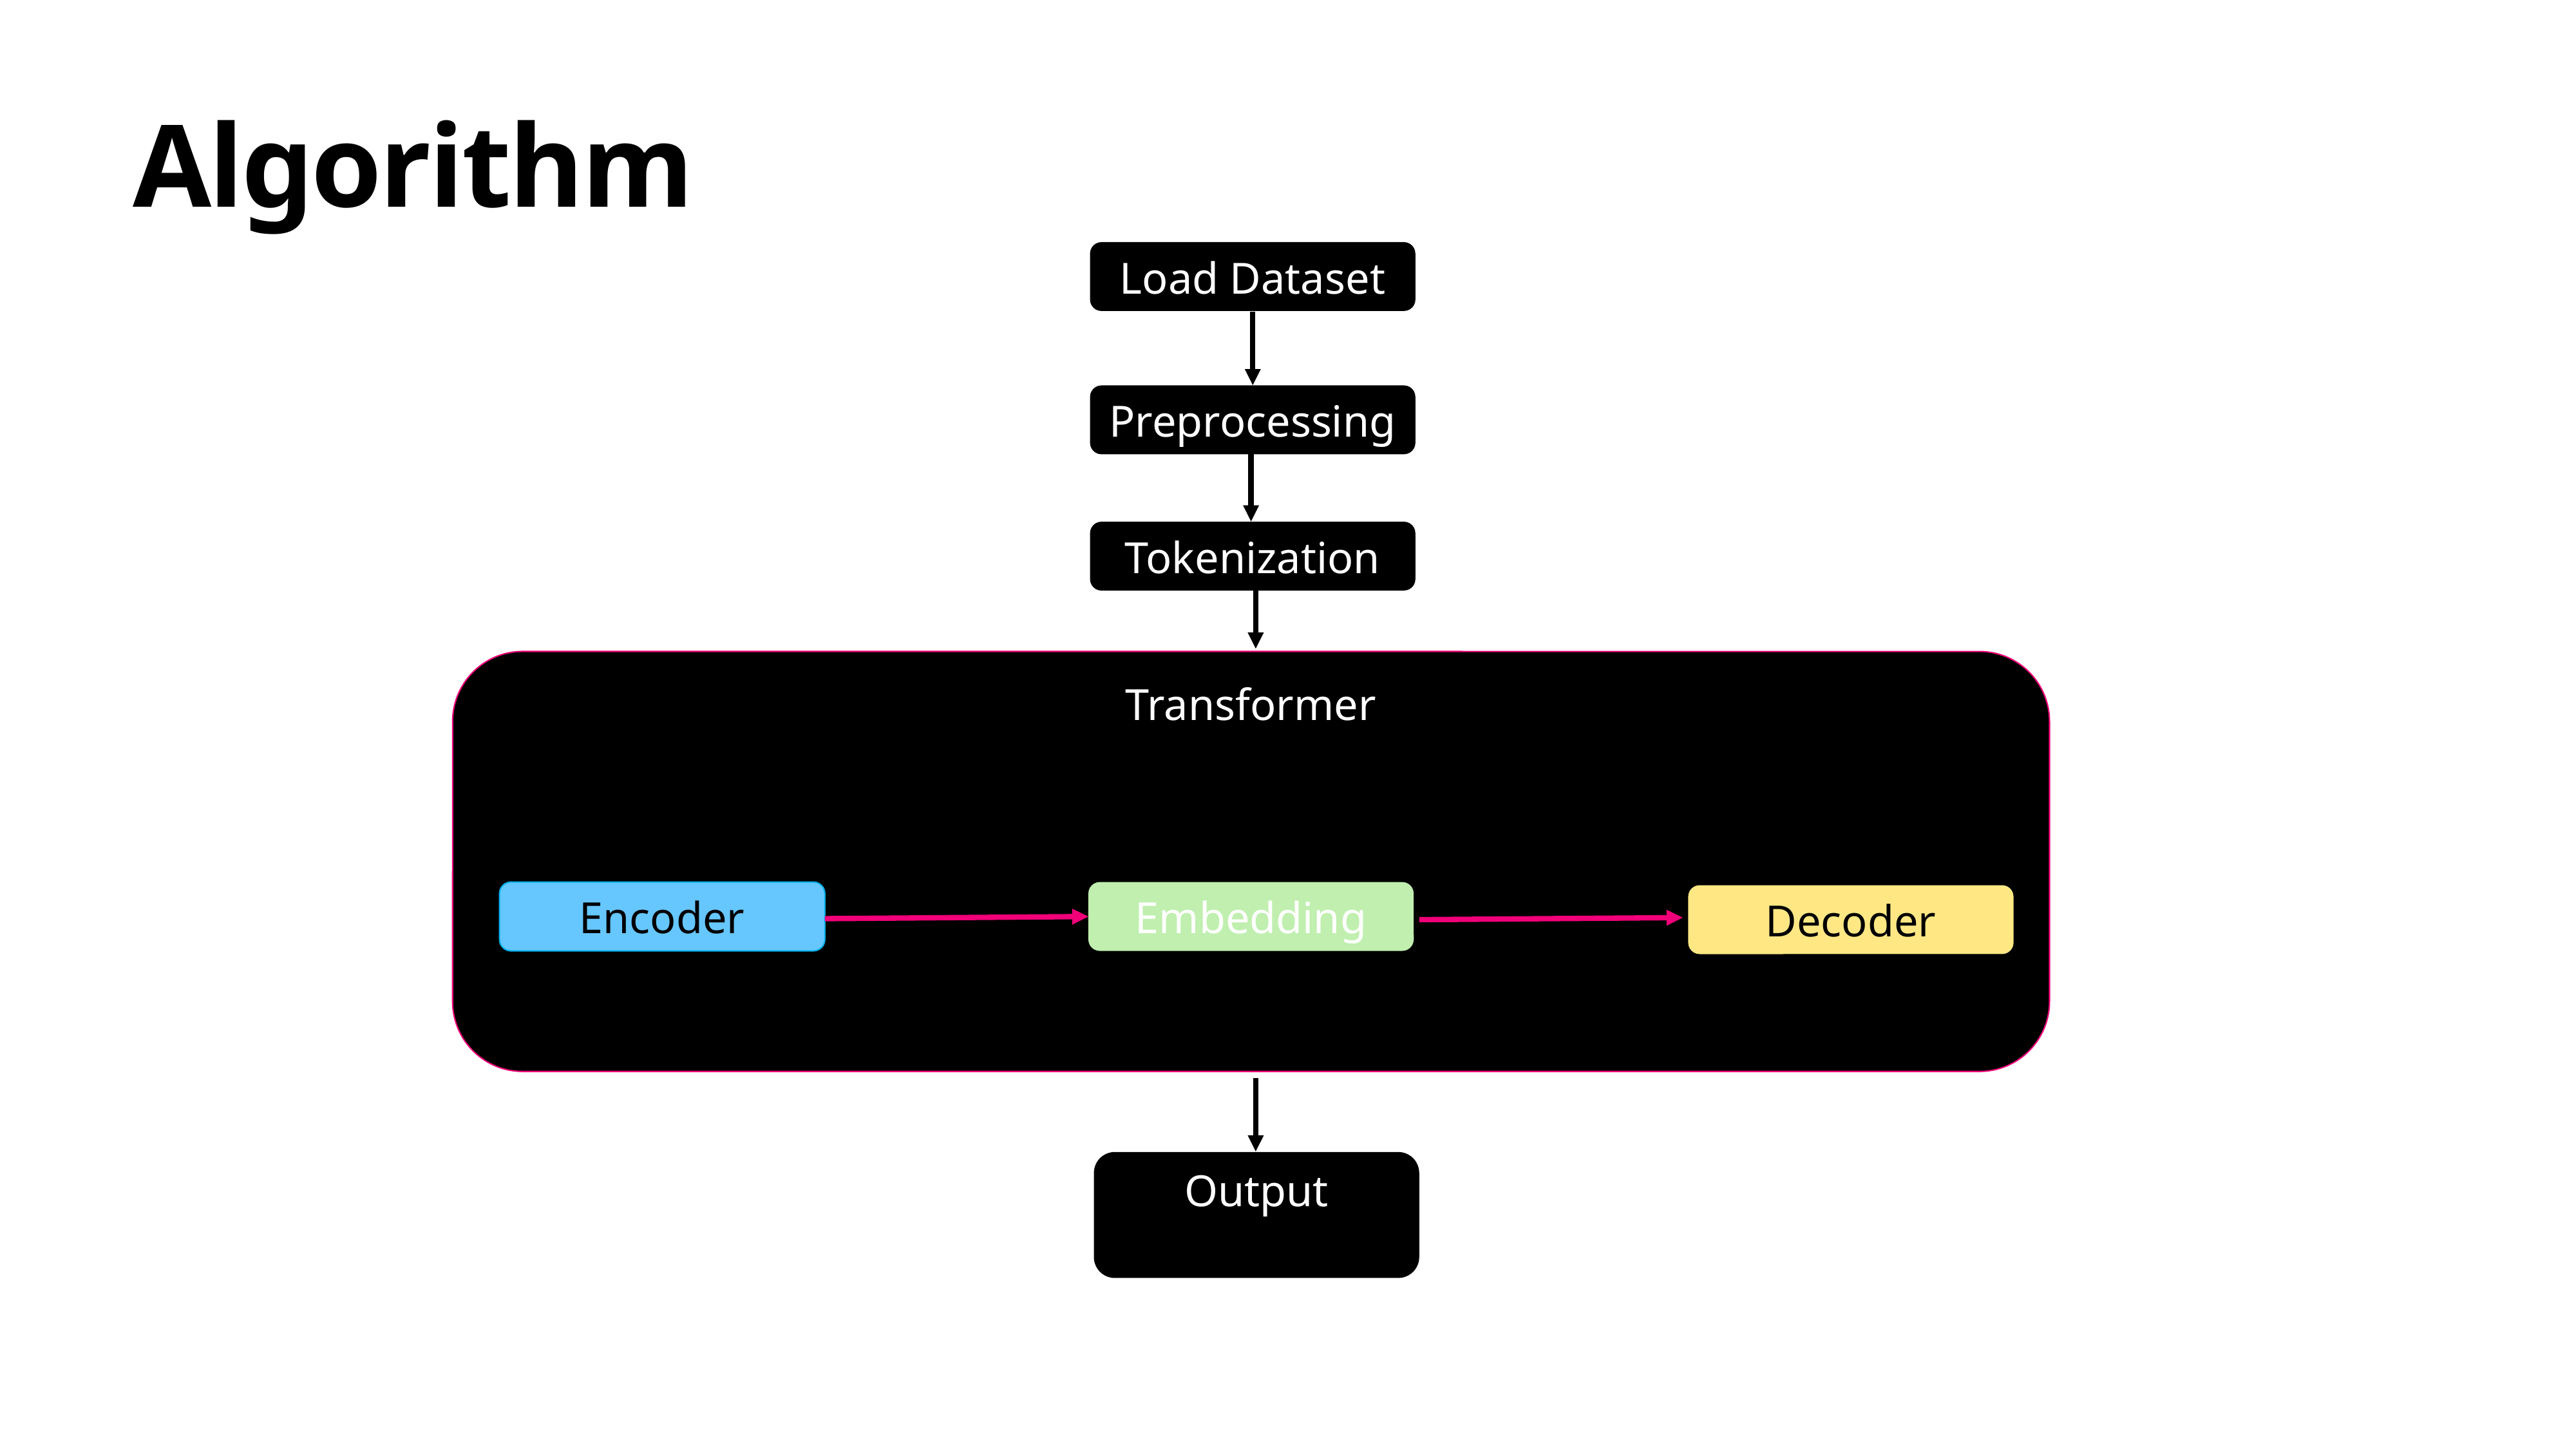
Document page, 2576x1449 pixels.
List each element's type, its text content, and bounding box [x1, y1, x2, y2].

text_box Encoder [499, 882, 825, 951]
text_box Decoder [1688, 885, 2014, 954]
text_box [1049, 220, 1416, 312]
title Algorithm [127, 113, 1161, 266]
text_box Load Dataset [1090, 242, 1416, 311]
text_box Preprocessing [1090, 385, 1416, 455]
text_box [1419, 917, 1683, 920]
text_box Embedding [1088, 882, 1414, 951]
text_box Output [1094, 1151, 1419, 1278]
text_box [824, 916, 1089, 919]
text_box Tokenization [1090, 522, 1416, 591]
text_box Transformer [452, 651, 2050, 1072]
